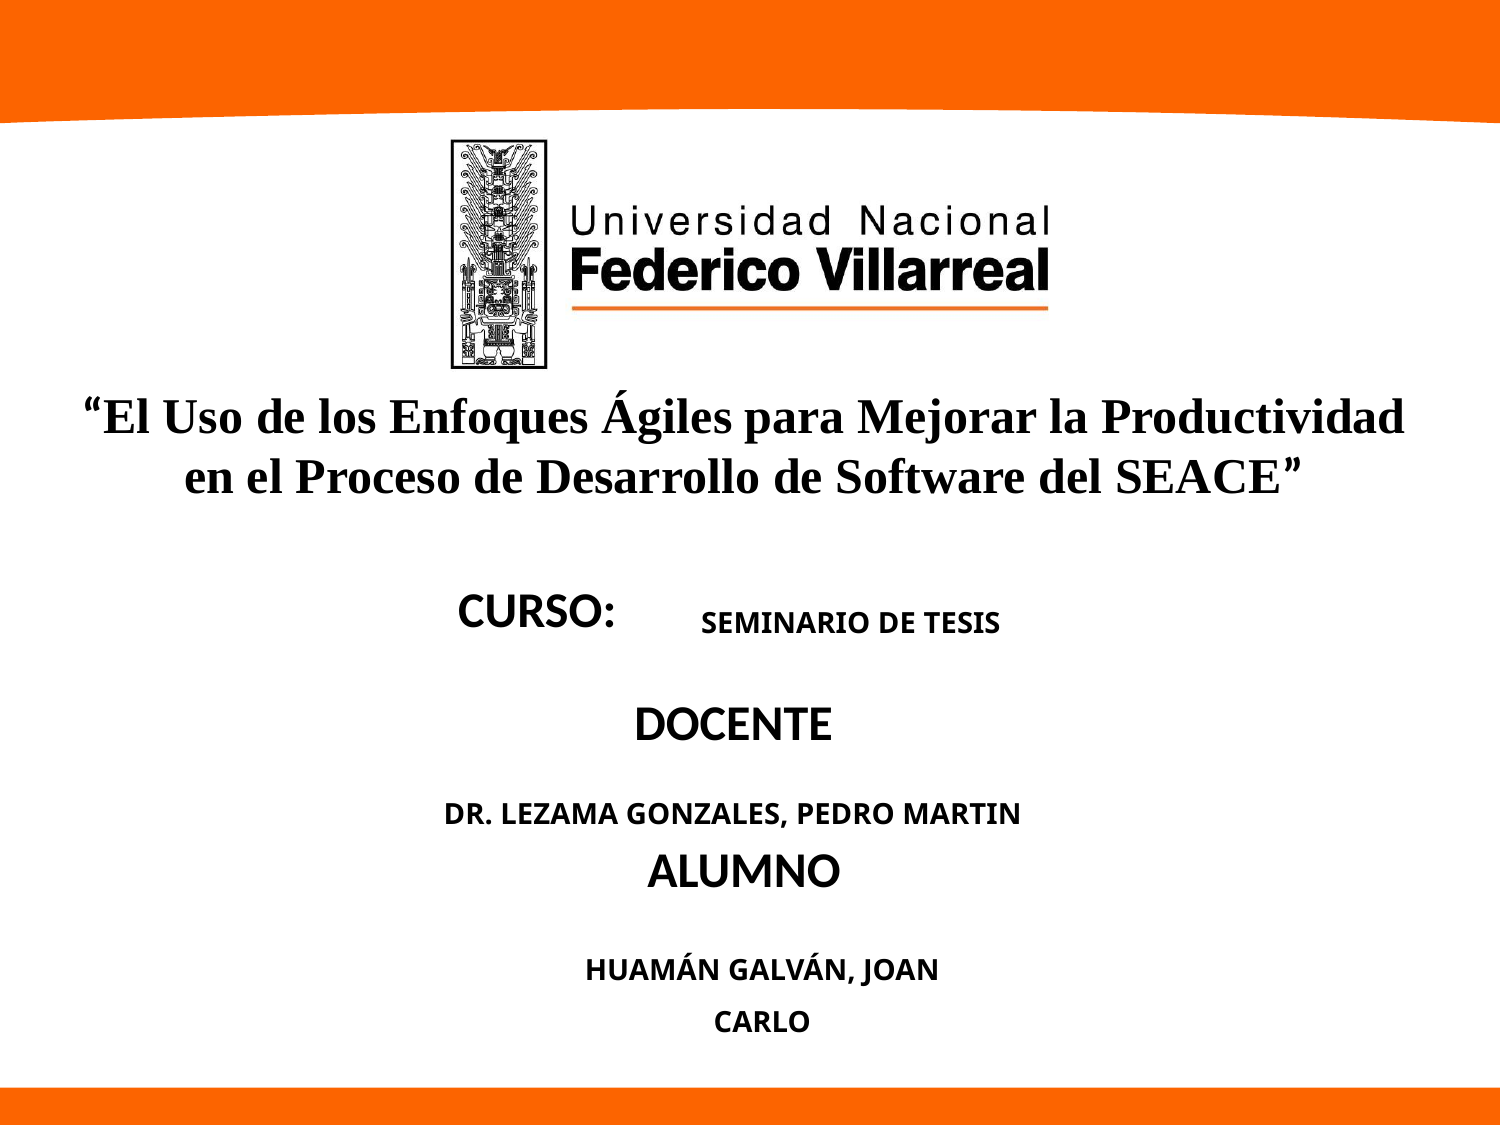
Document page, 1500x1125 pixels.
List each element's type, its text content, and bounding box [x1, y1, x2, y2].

text_box ALUMNO [519, 838, 970, 905]
text_box HUAMÁN GALVÁN, JOAN CARLO [519, 926, 1006, 1046]
text_box DOCENTE [508, 683, 959, 758]
text_box SEMINARIO DE TESIS [685, 579, 1161, 648]
text_box CURSO: [312, 569, 763, 645]
picture [435, 135, 1064, 372]
text_box DR. LEZAMA GONZALES, PEDRO MARTIN [428, 769, 1038, 838]
text_box “El Uso de los Enfoques Ágiles para Mejorar la Productividad en el Proceso de Desarrollo de Software del SEACE” [38, 375, 1450, 511]
